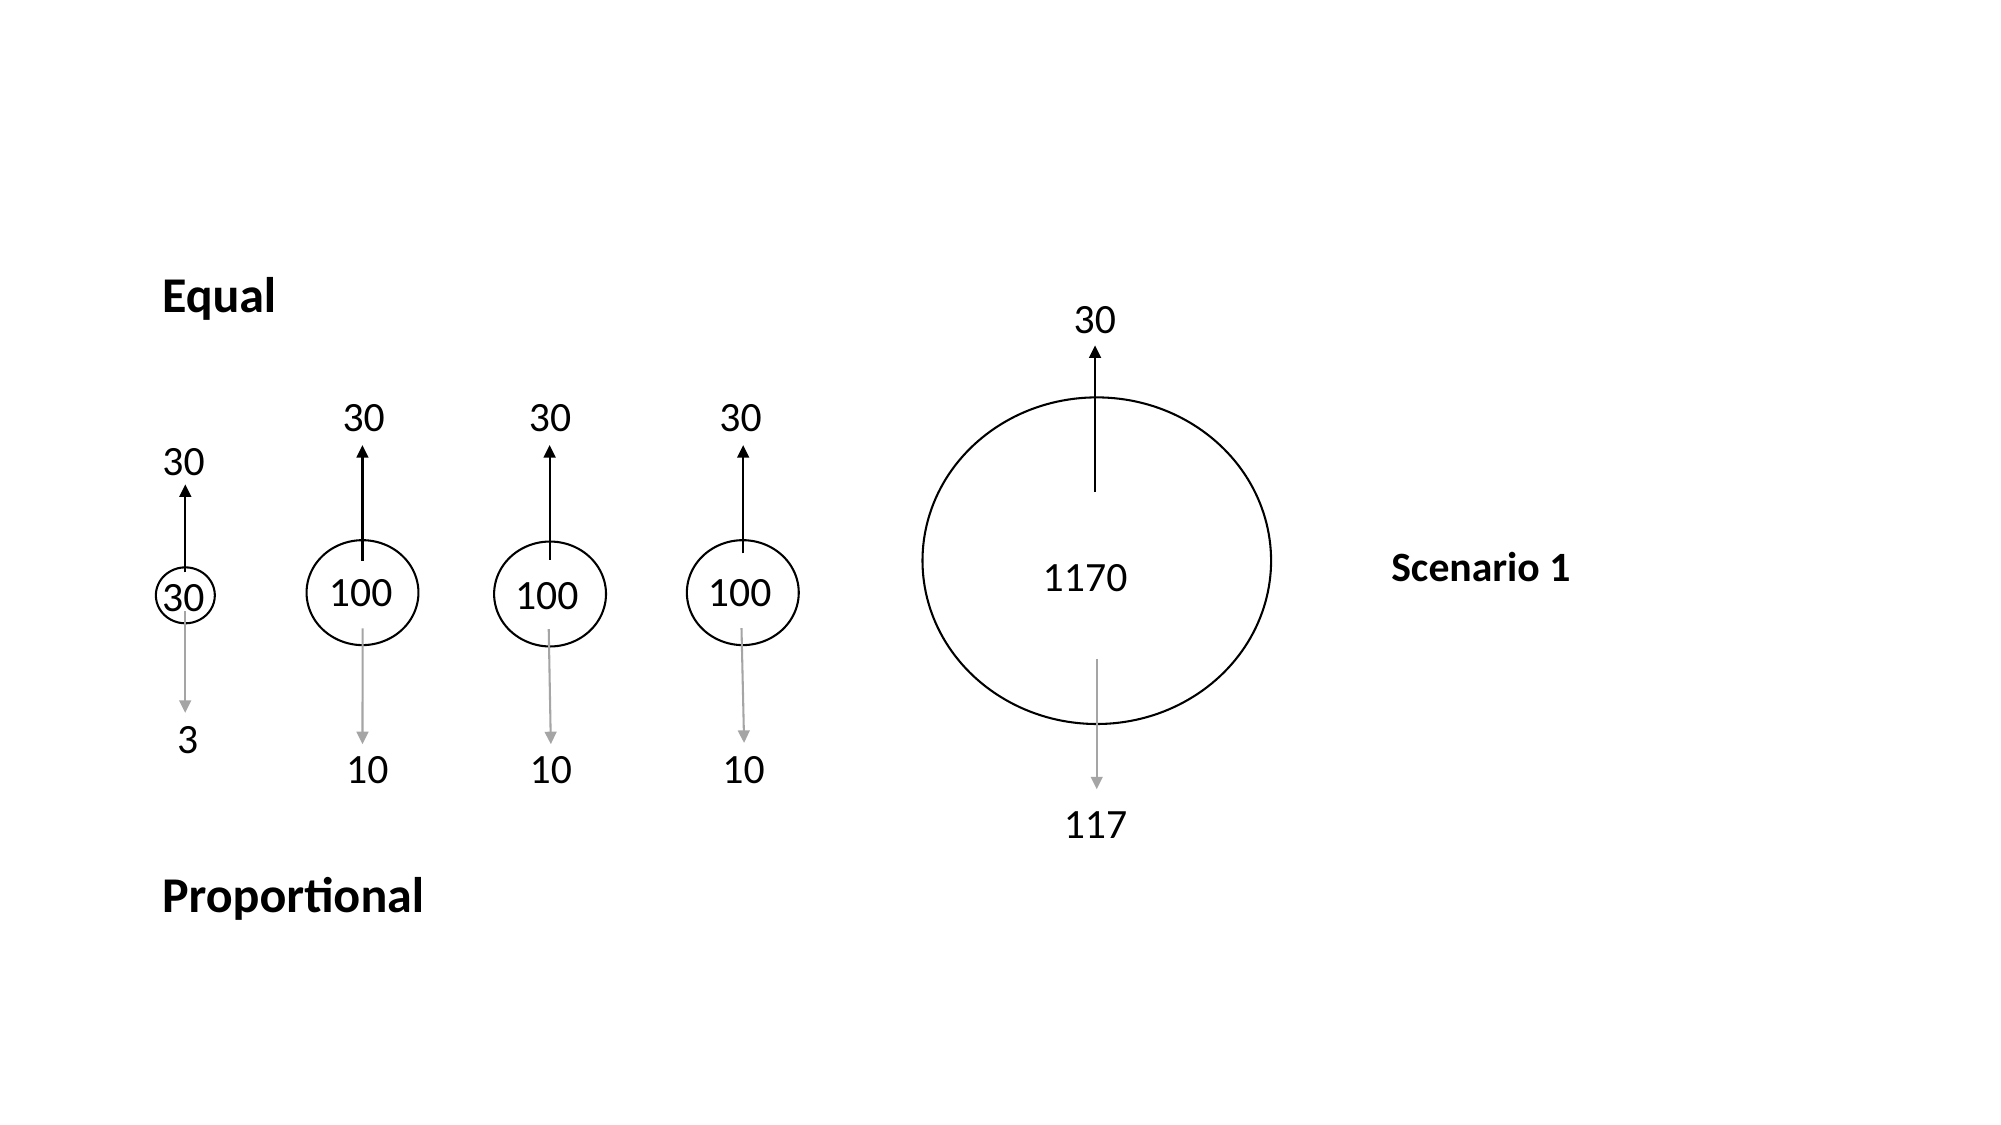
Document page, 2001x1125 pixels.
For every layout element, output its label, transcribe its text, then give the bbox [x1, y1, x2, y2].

text_box [364, 539, 405, 557]
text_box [741, 627, 745, 743]
text_box [603, 574, 608, 614]
text_box 30 [704, 382, 781, 448]
text_box 100 [693, 557, 805, 623]
text_box [504, 626, 596, 648]
text_box 30 [514, 382, 591, 448]
text_box [700, 539, 786, 557]
text_box 117 [1049, 789, 1193, 854]
text_box 30 [327, 382, 404, 448]
text_box 10 [331, 734, 408, 799]
text_box [305, 564, 314, 621]
text_box [315, 623, 410, 647]
text_box 1170 [1027, 542, 1166, 607]
text_box 100 [314, 557, 442, 623]
text_box 10 [707, 734, 784, 799]
text_box [695, 623, 790, 647]
text_box 3 [162, 704, 239, 770]
text_box [506, 540, 549, 560]
text_box 30 [147, 426, 224, 492]
text_box [320, 539, 361, 557]
text_box [921, 396, 1273, 726]
text_box 100 [500, 560, 603, 626]
text_box [493, 568, 500, 620]
text_box 30 [1058, 284, 1135, 350]
text_box Scenario 1 [1376, 532, 1600, 598]
text_box 10 [514, 734, 592, 799]
text_box [685, 566, 693, 619]
text_box 30 [147, 562, 224, 628]
text_box Proportional [147, 855, 441, 930]
text_box [551, 540, 595, 560]
text_box Equal [147, 254, 441, 330]
